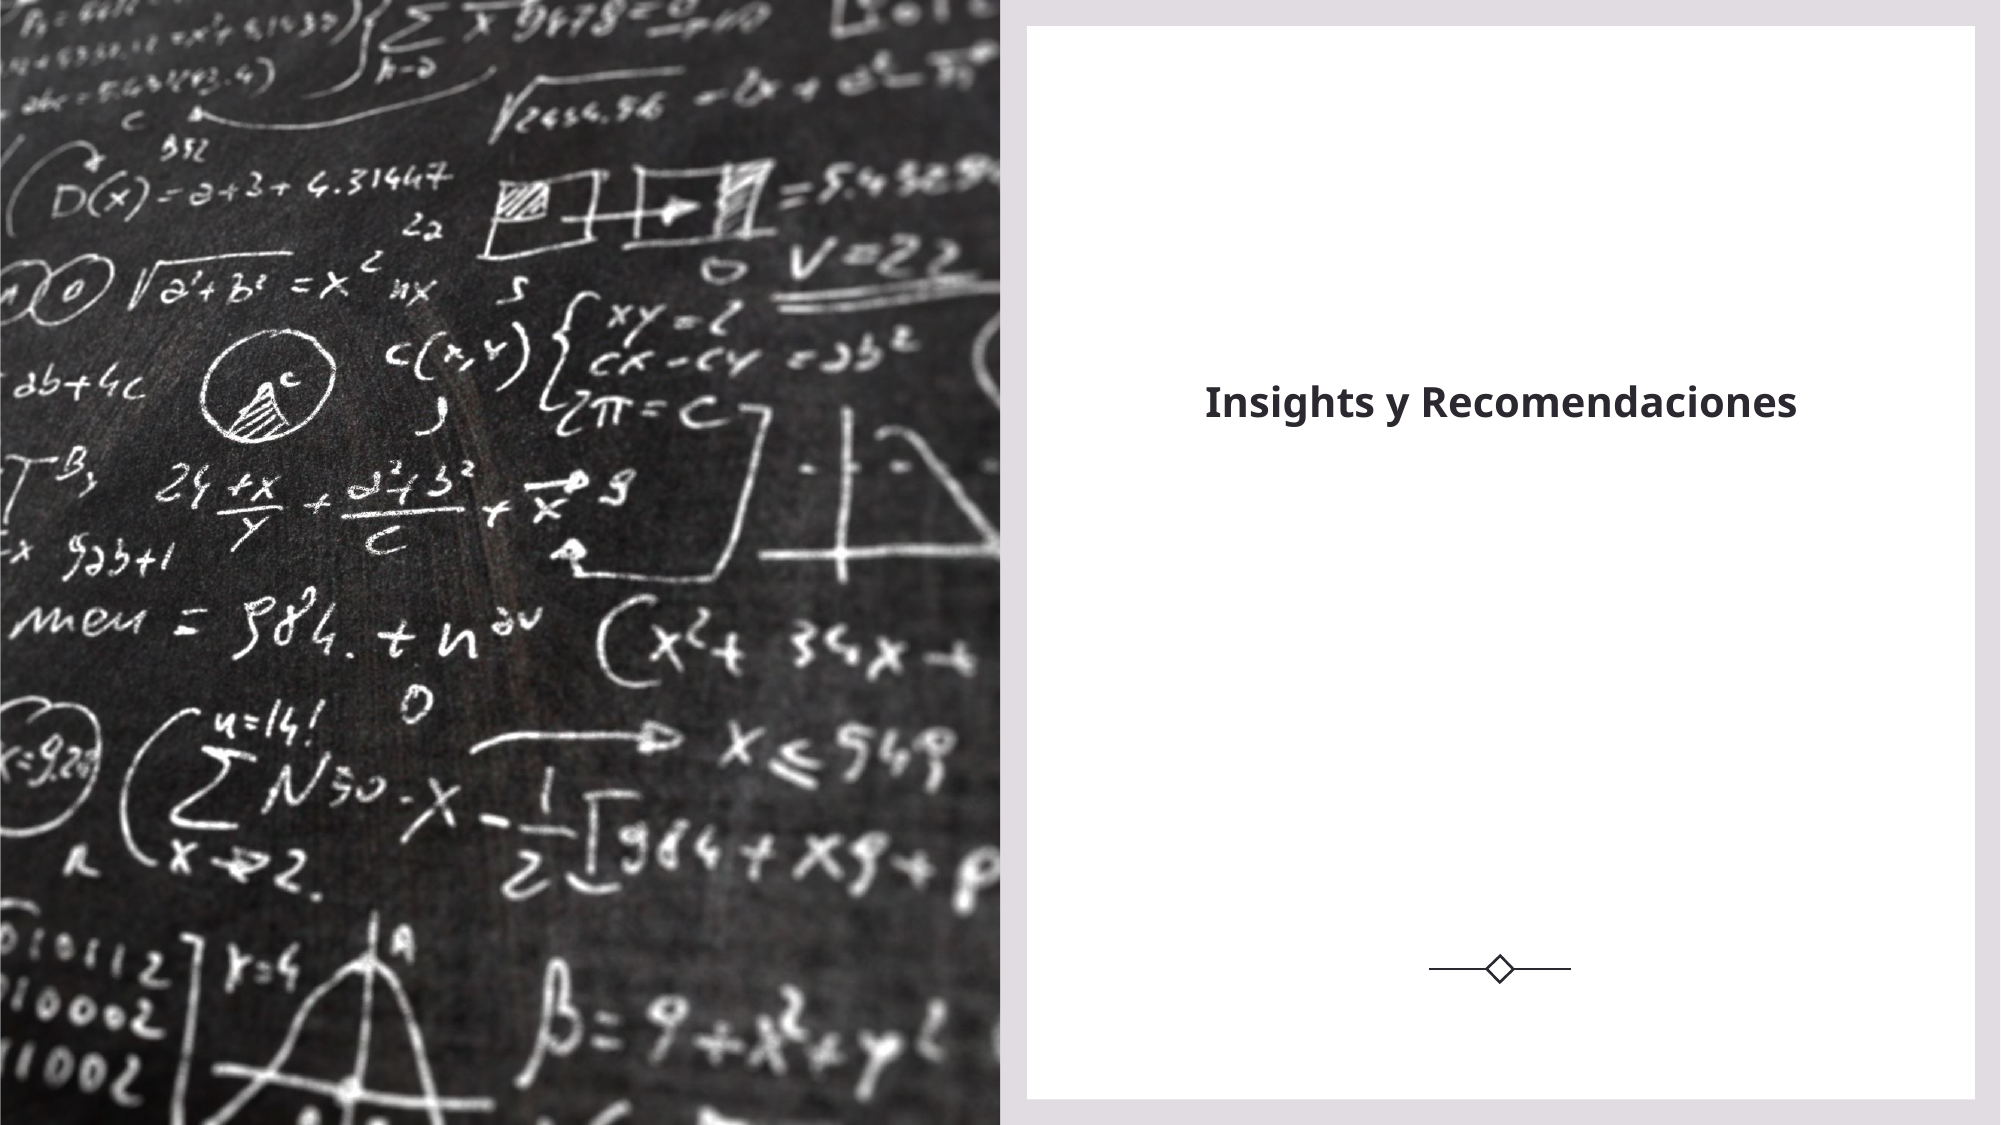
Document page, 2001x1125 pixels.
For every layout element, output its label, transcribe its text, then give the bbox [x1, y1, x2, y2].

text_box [1428, 959, 1572, 979]
picture [0, 0, 1001, 1125]
text_box [1026, 25, 1976, 1100]
list Insights y Recomendaciones [1178, 363, 1826, 920]
text_box [1001, 0, 2000, 1125]
